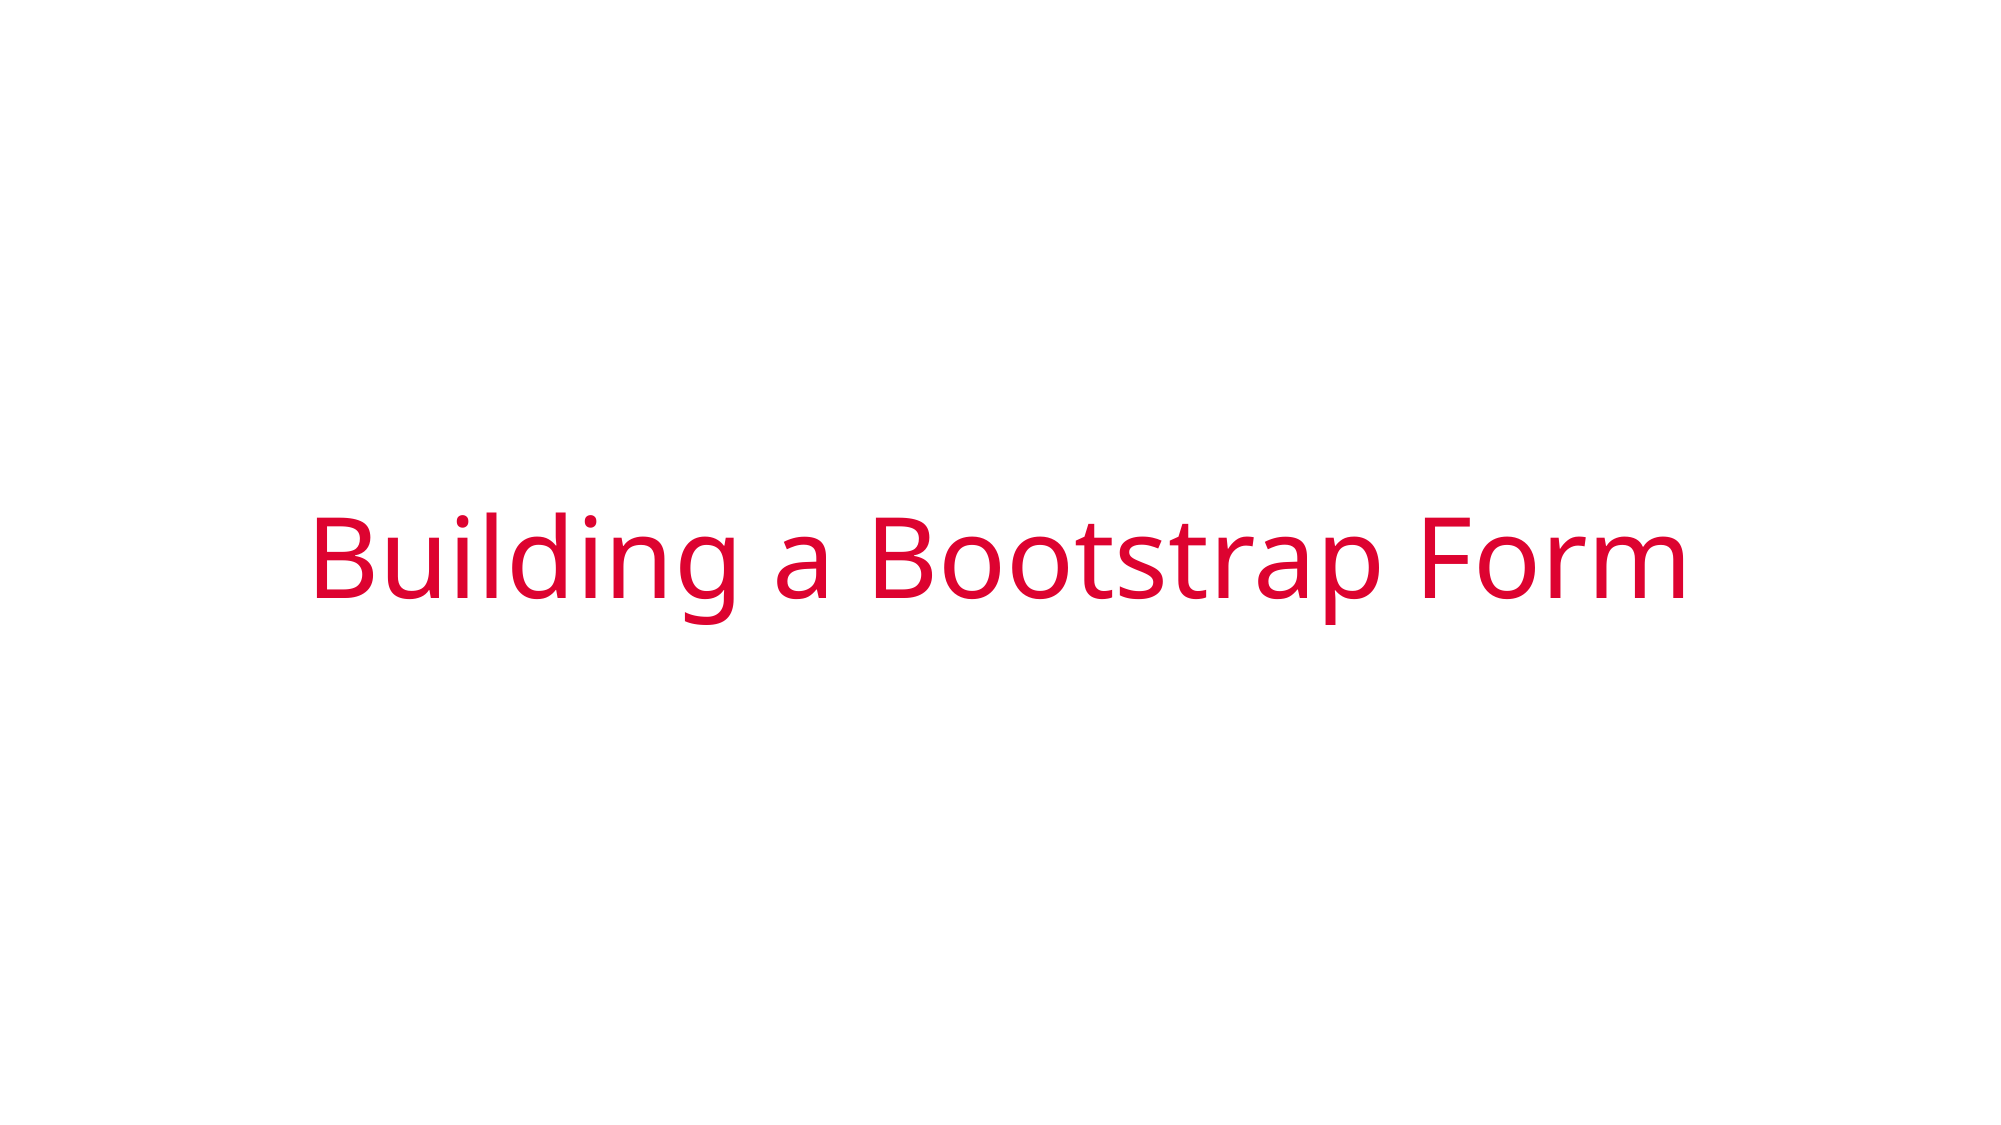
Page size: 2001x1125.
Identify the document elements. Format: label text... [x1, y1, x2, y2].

title Building a Bootstrap Form [0, 0, 2000, 1125]
